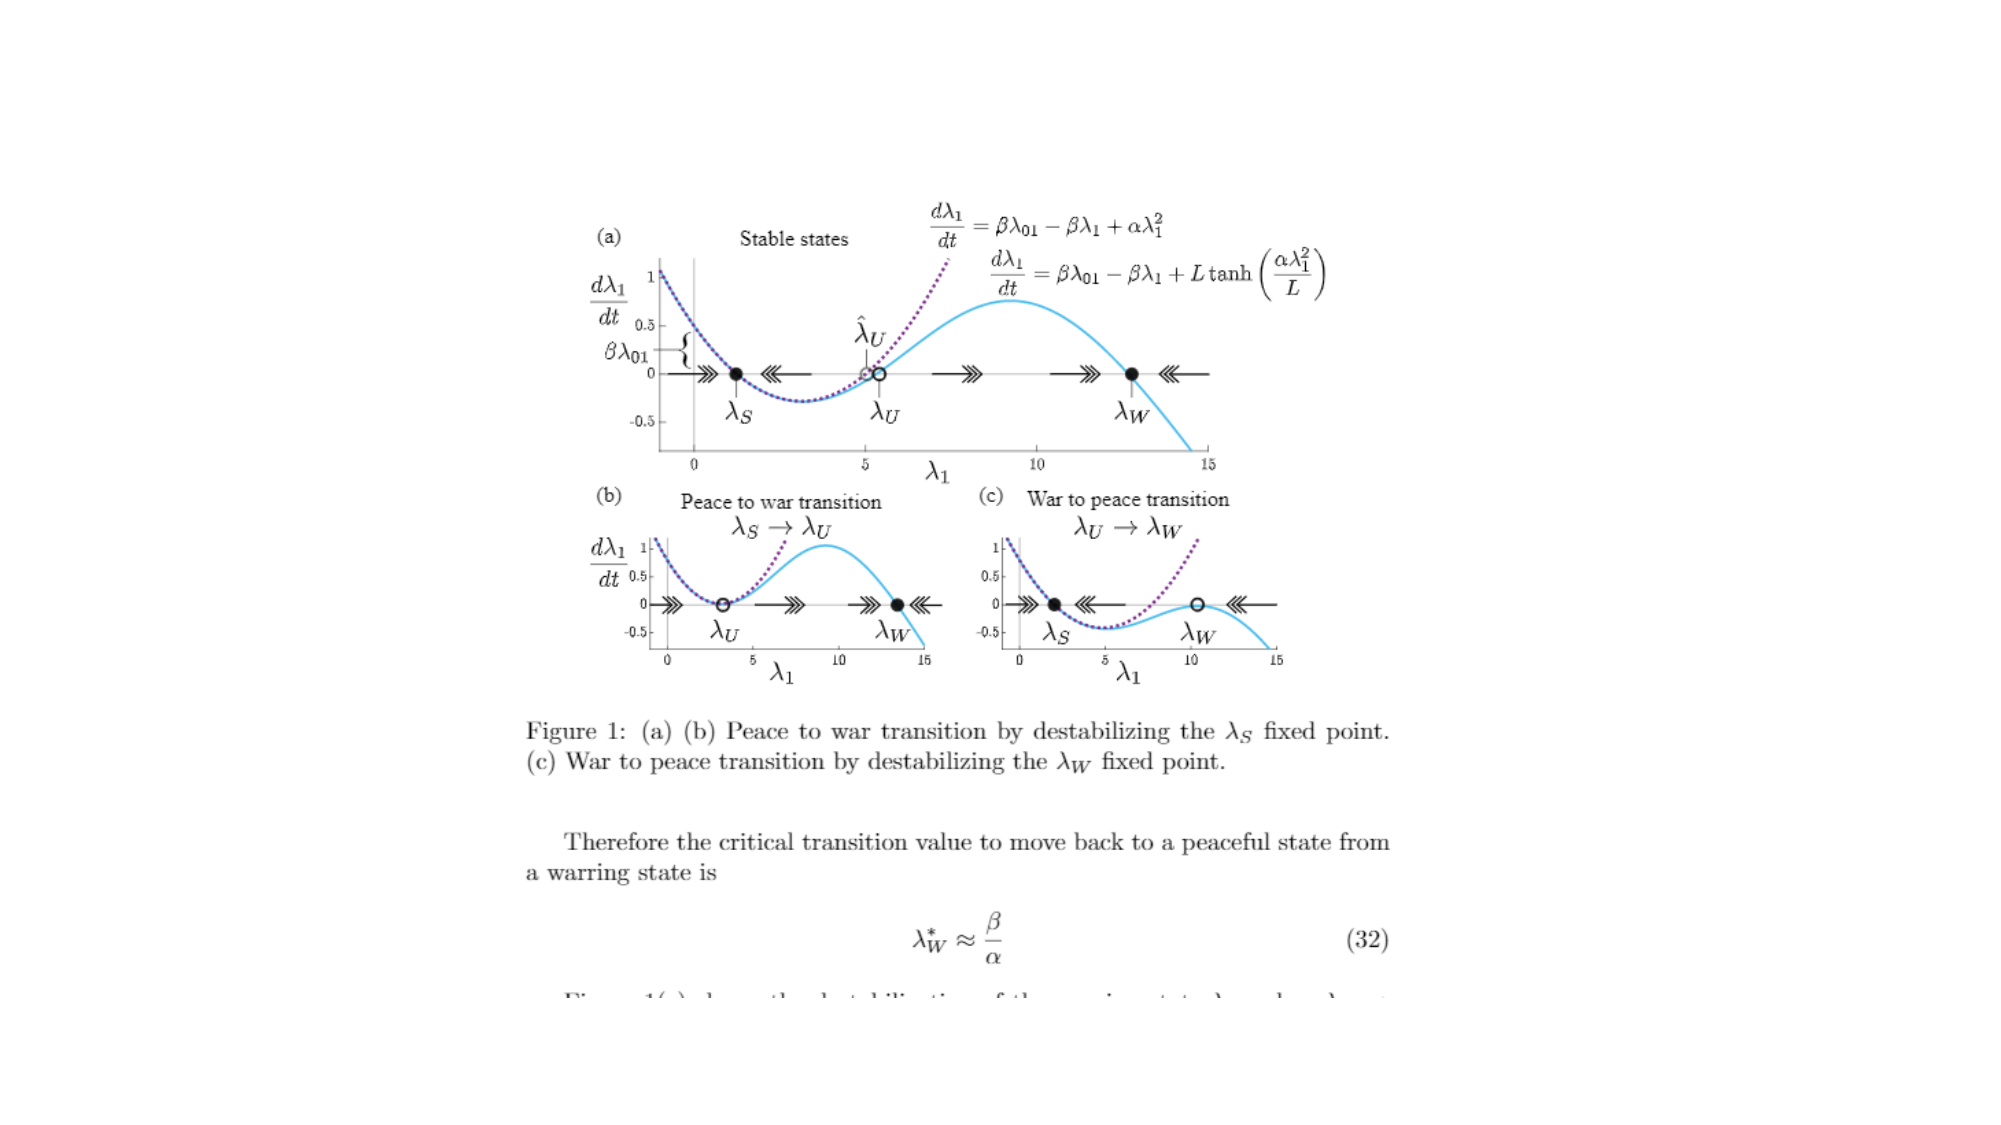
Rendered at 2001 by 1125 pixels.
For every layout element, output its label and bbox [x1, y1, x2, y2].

picture [460, 154, 1423, 998]
